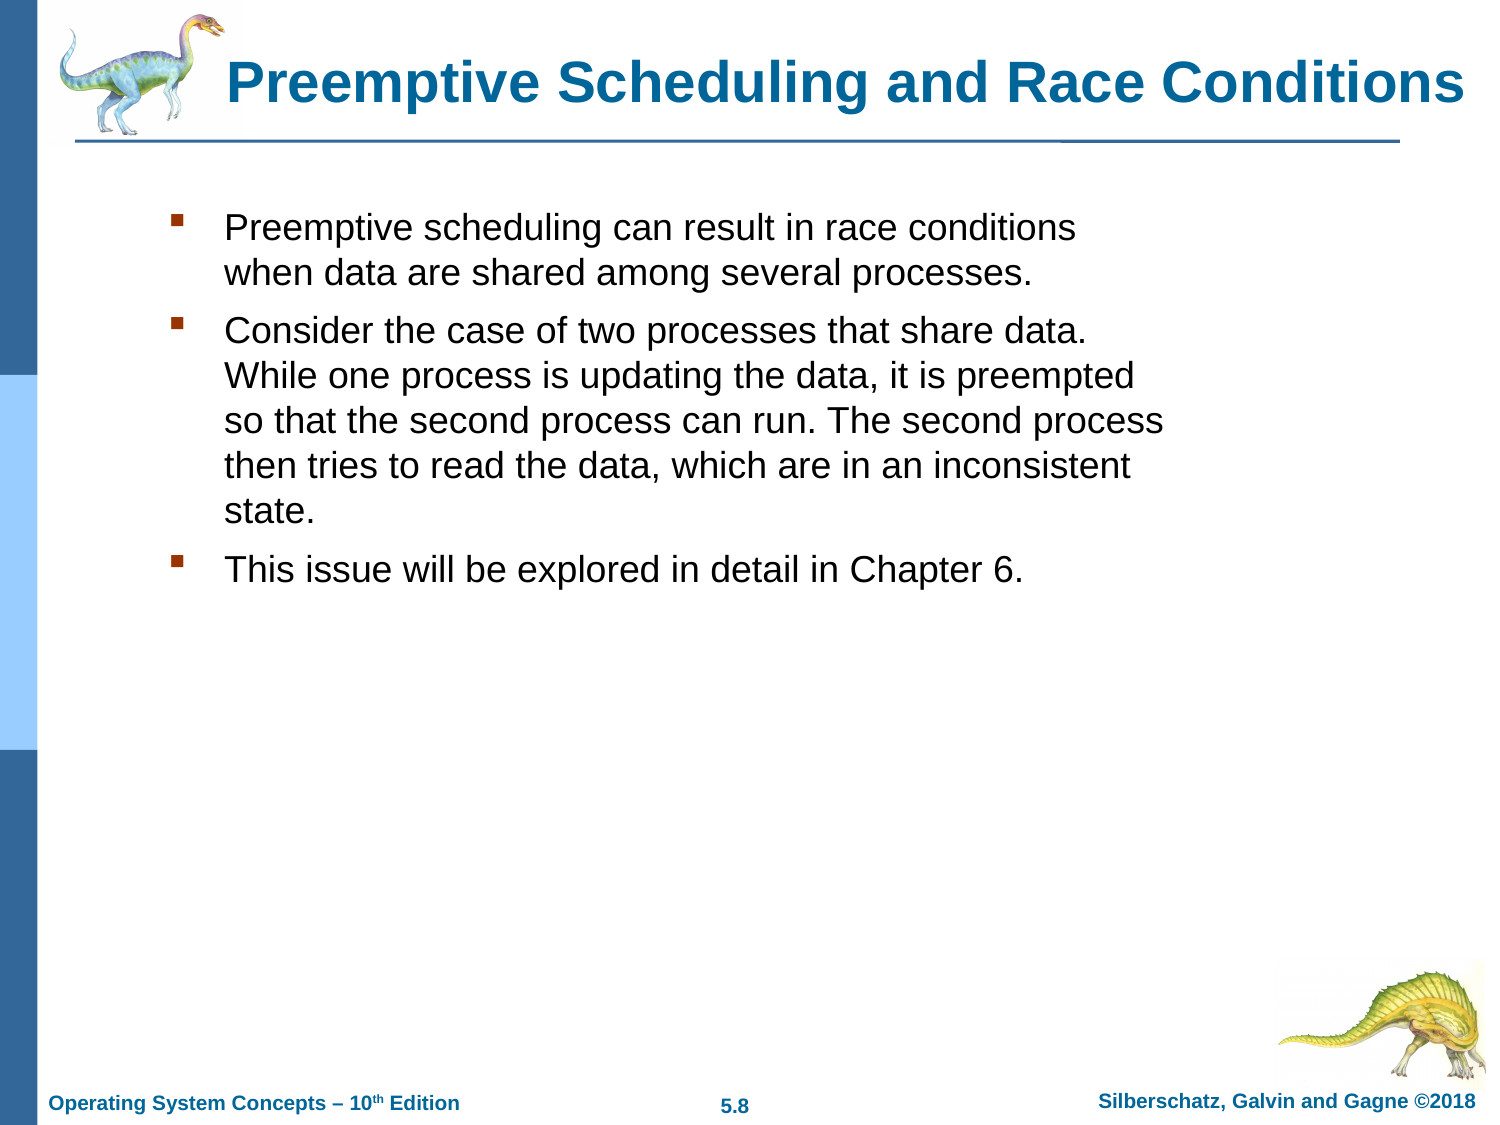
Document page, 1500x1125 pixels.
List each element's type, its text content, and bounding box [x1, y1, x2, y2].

title Preemptive Scheduling and Race Conditions [202, 27, 1491, 122]
picture [46, 0, 243, 149]
picture [1275, 959, 1486, 1090]
list Preemptive scheduling can result in race conditions when data are shared among several processes. Consider the case of two processes that share data. While one process is updating the data, it is preempted so that the second process can run. The second process then tries to read the data, which are in an inconsistent state. This issue will be explored in detail in Chapter 6. [152, 195, 1182, 954]
